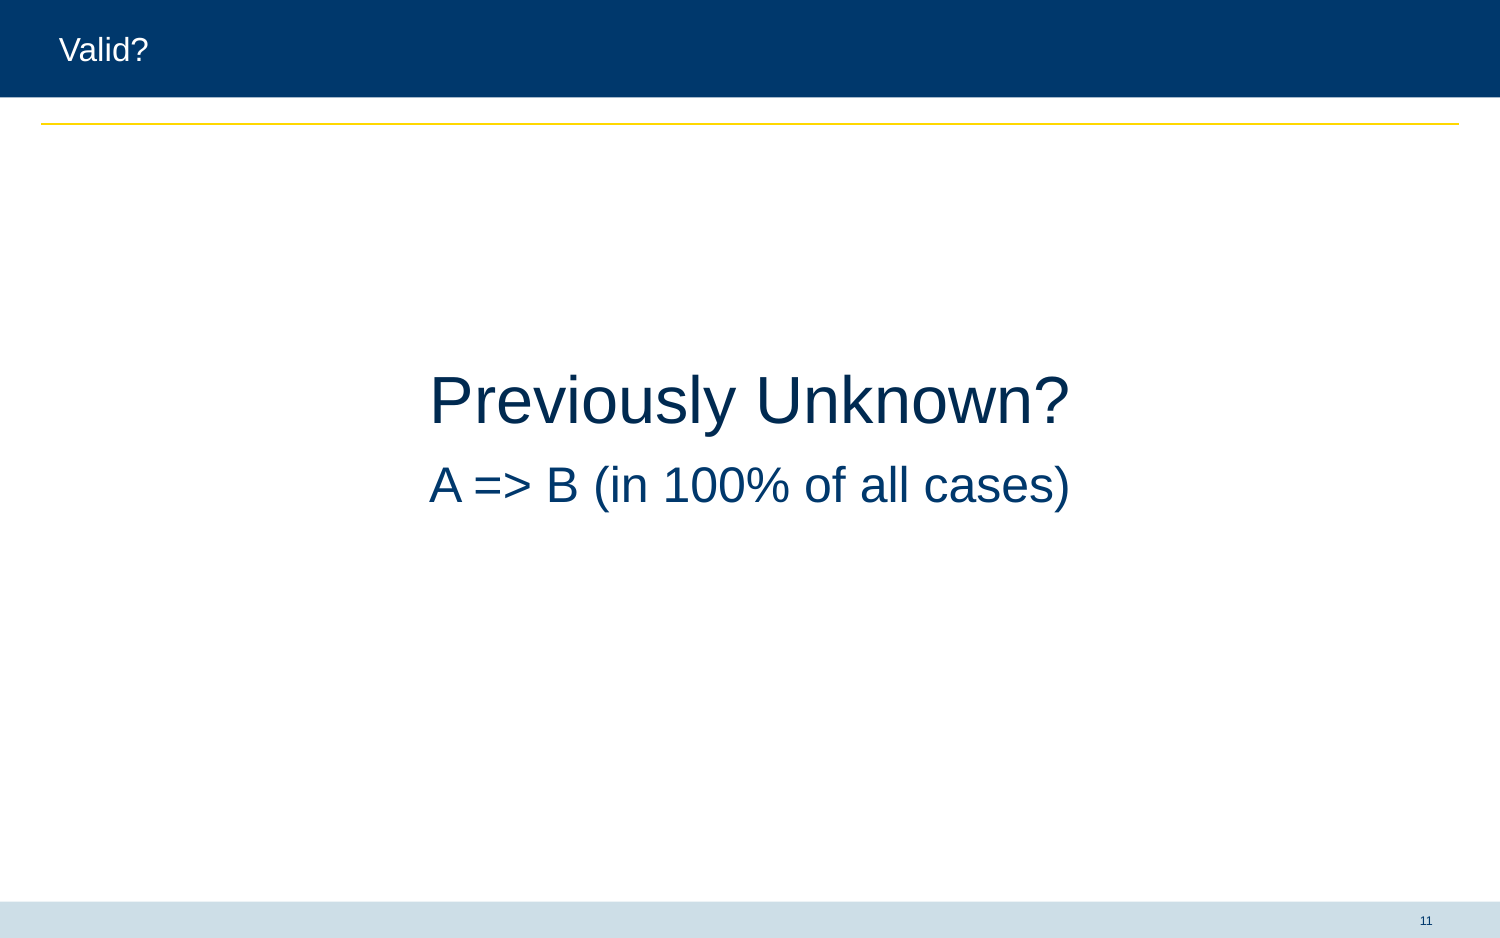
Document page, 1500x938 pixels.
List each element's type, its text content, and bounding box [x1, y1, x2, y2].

slide_number 11 [1411, 900, 1442, 938]
title Valid? [58, 28, 1442, 69]
list Previously Unknown? A => B (in 100% of all cases) [59, 165, 1442, 834]
